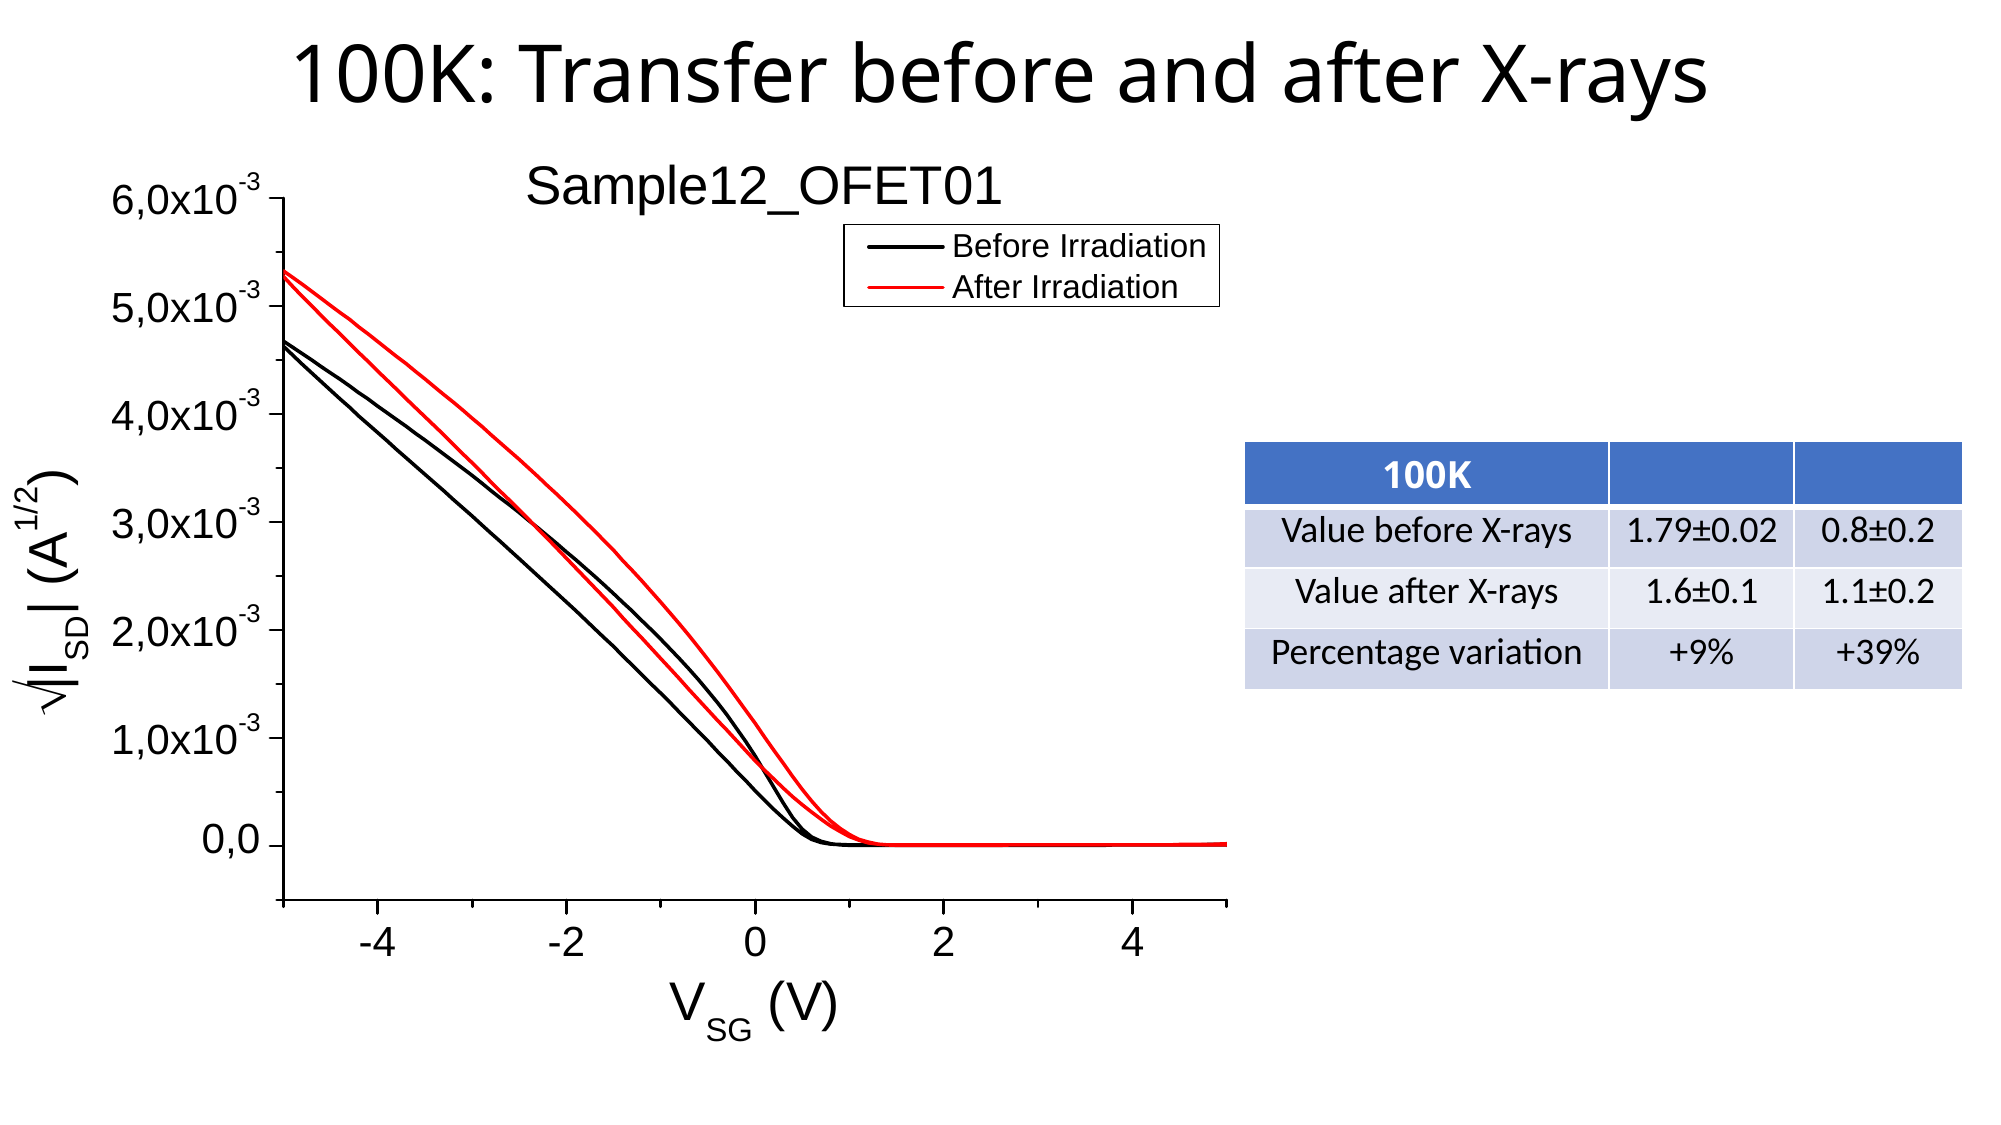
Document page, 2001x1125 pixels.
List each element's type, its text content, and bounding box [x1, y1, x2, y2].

title 100K: Transfer before and after X-rays [137, 0, 1863, 154]
picture [0, 153, 1245, 1059]
